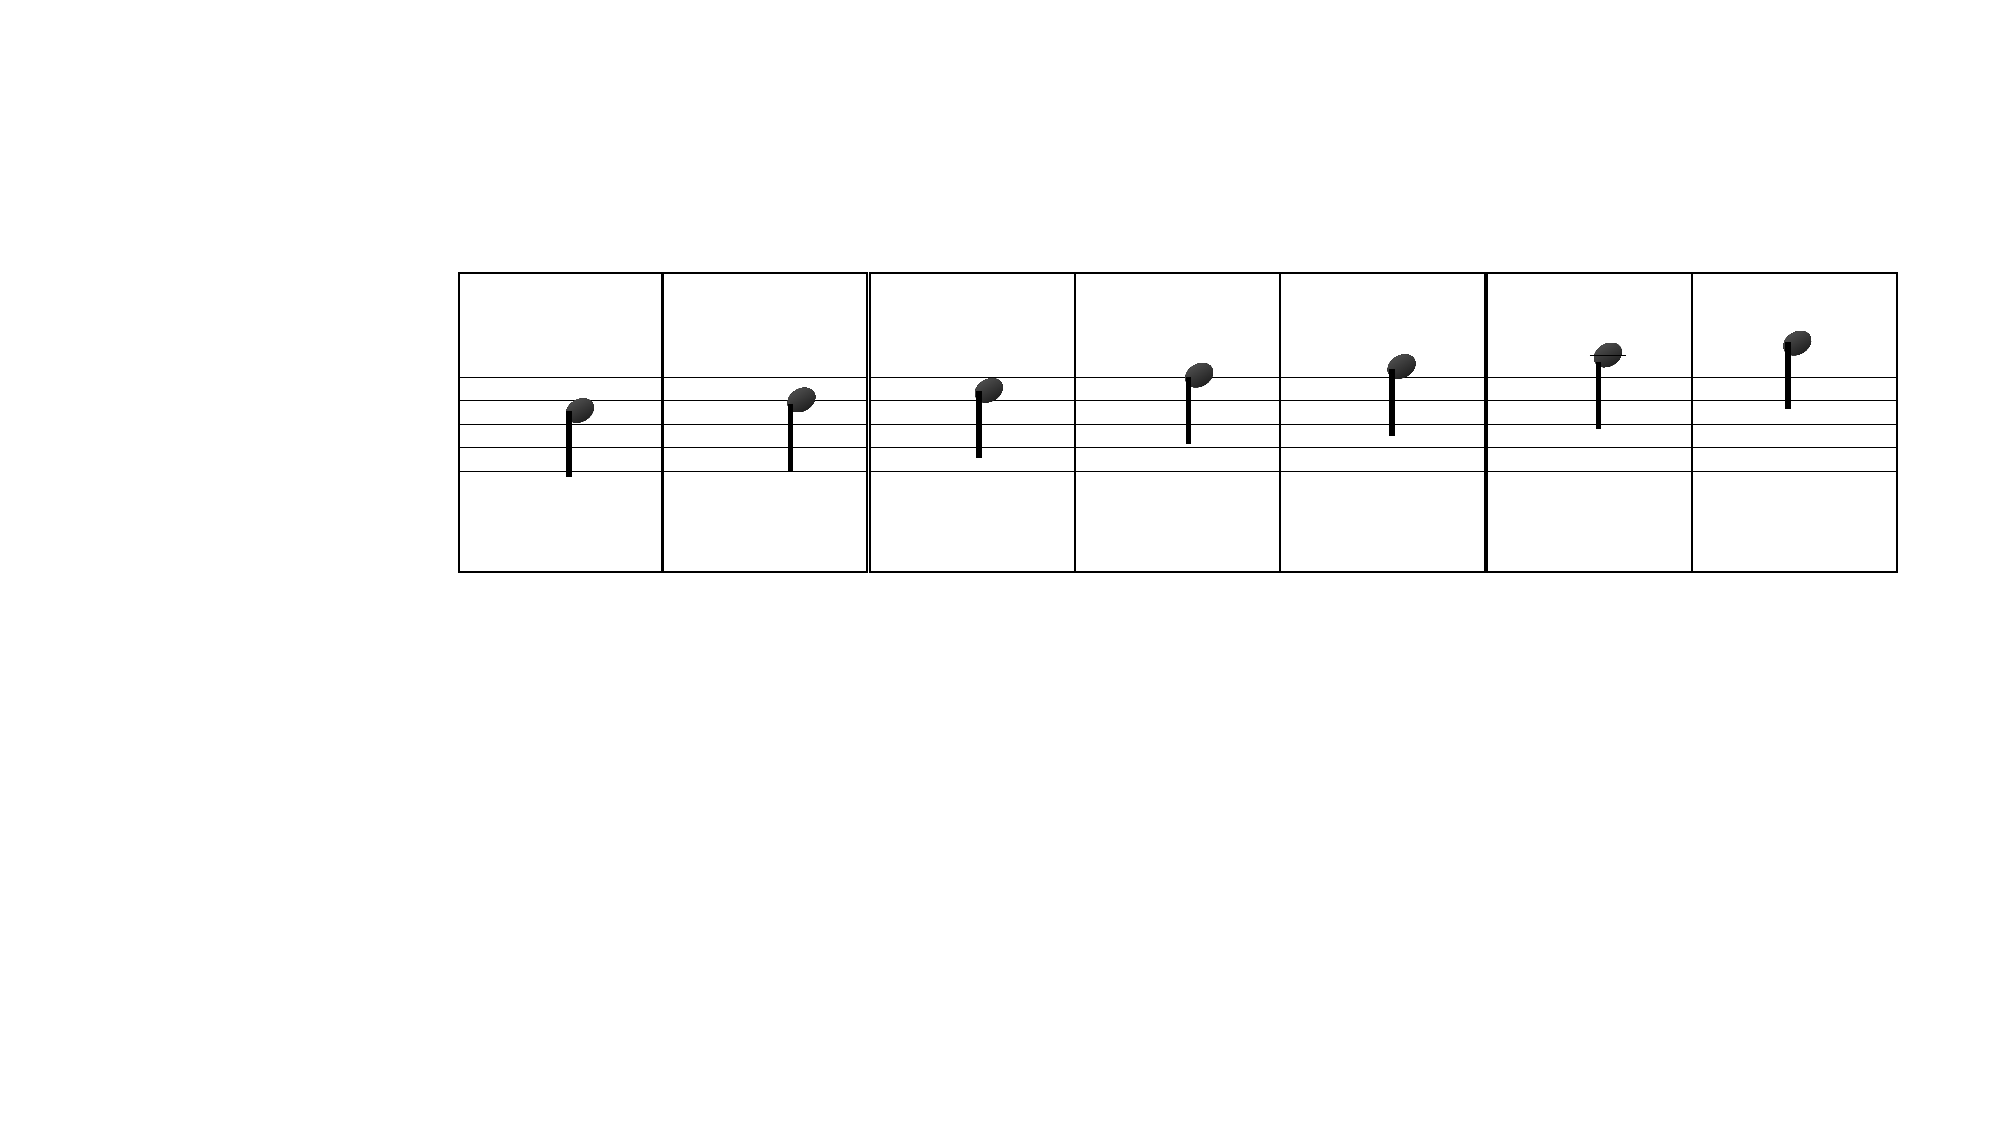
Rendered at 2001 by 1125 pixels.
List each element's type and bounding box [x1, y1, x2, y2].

text_box [1280, 272, 1486, 573]
text_box [1487, 272, 1692, 573]
text_box [870, 272, 1075, 573]
text_box [1075, 272, 1280, 573]
text_box [662, 272, 868, 573]
text_box [459, 272, 662, 573]
text_box [1692, 272, 1898, 573]
